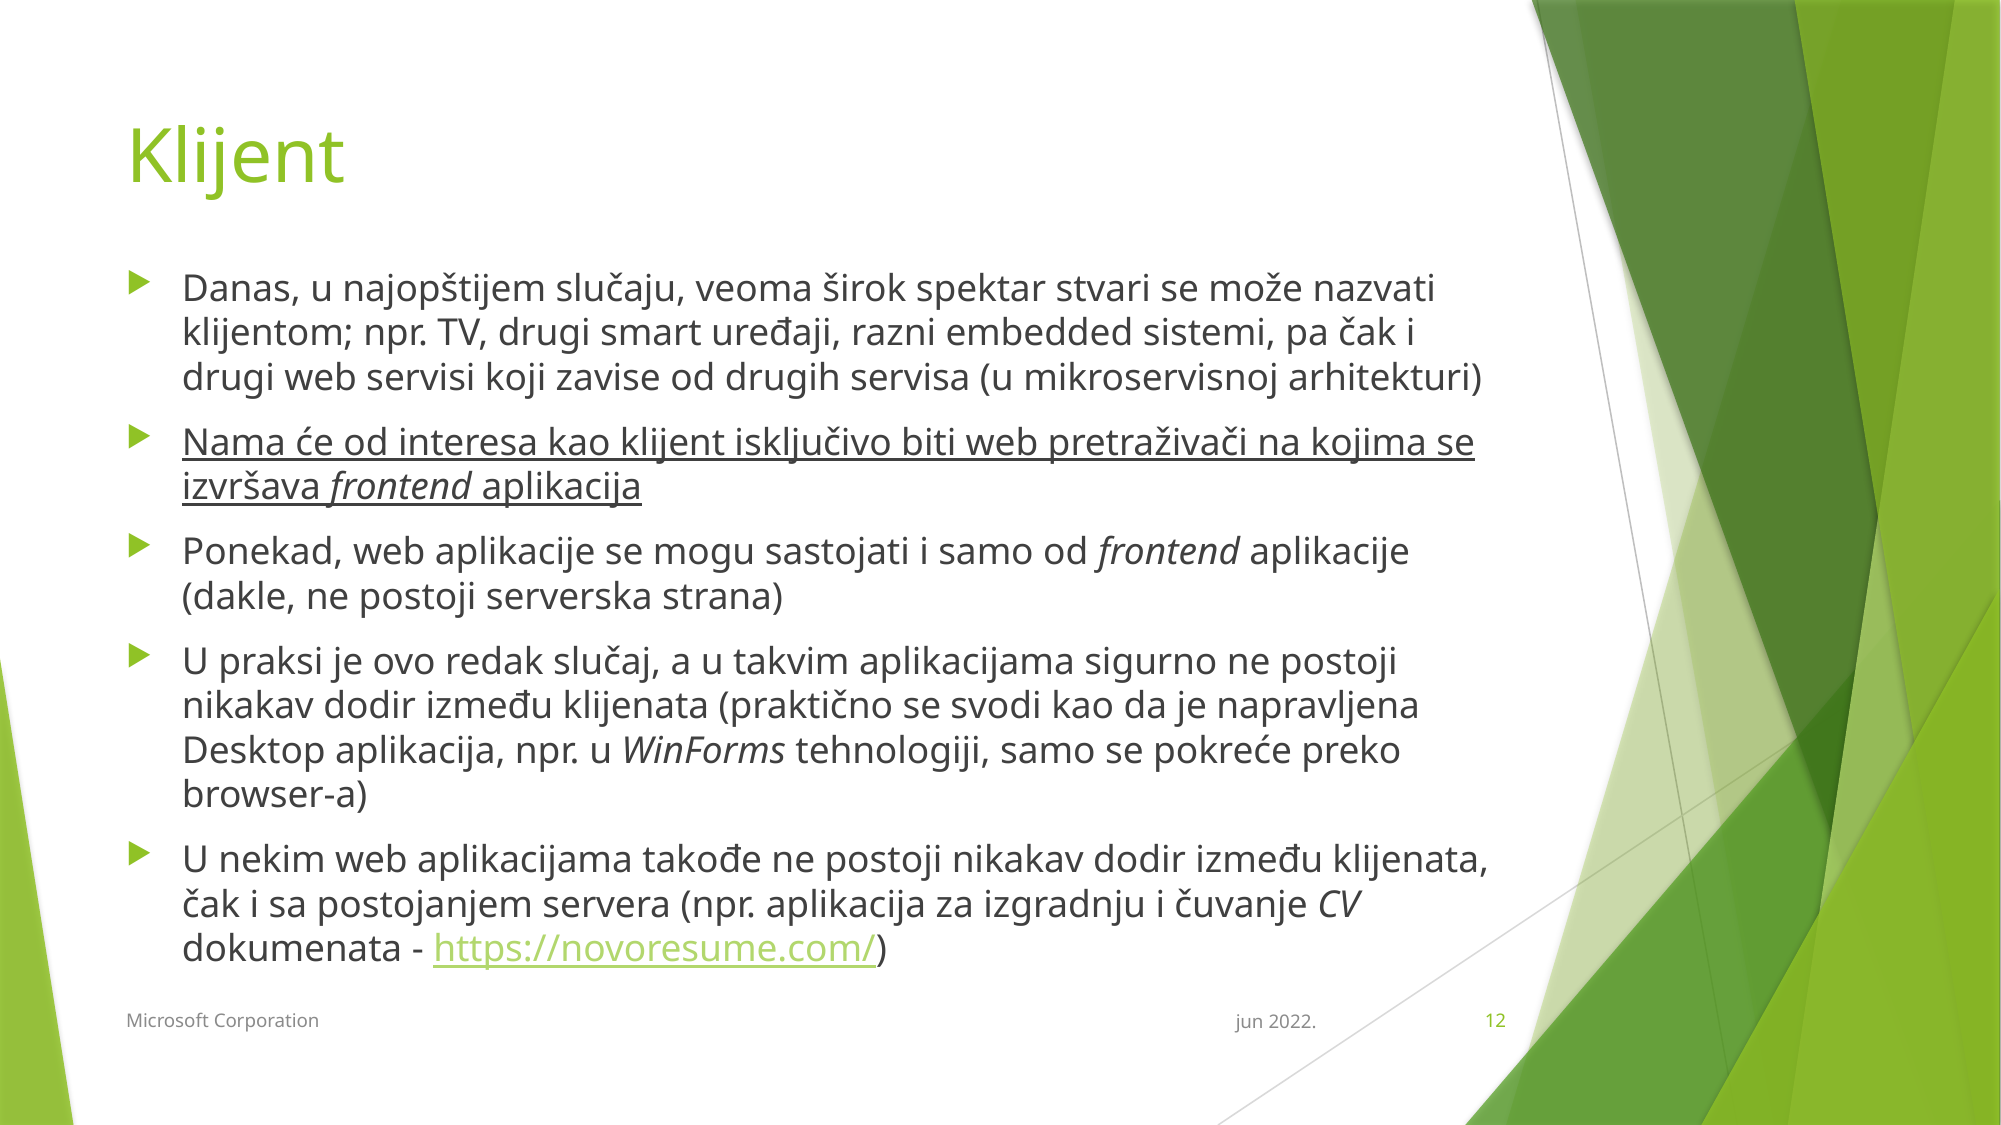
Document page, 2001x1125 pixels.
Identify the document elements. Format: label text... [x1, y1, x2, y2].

slide_number 12 [1409, 991, 1522, 1051]
footer Microsoft Corporation [111, 991, 1145, 1051]
list Danas, u najopštijem slučaju, veoma širok spektar stvari se može nazvati klijentom; npr. TV, drugi smart uređaji, razni embedded sistemi, pa čak i drugi web servisi koji zavise od drugih servisa (u mikroservisnoj arhitekturi) Nama će od interesa kao klijent isključivo biti web pretraživači na kojima se izvršava frontend aplikacija Ponekad, web aplikacije se mogu sastojati i samo od frontend aplikacije (dakle, ne postoji serverska strana) U praksi je ovo redak slučaj, a u takvim aplikacijama sigurno ne postoji nikakav dodir između klijenata (praktično se svodi kao da je napravljena Desktop aplikacija, npr. u WinForms tehnologiji, samo se pokreće preko browser-a) U nekim web aplikacijama takođe ne postoji nikakav dodir između klijenata, čak i sa postojanjem servera (npr. aplikacija za izgradnju i čuvanje CV dokumenata - https://novoresume.com/) [111, 256, 1522, 991]
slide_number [1181, 991, 1332, 1051]
title Klijent [111, 99, 1522, 224]
